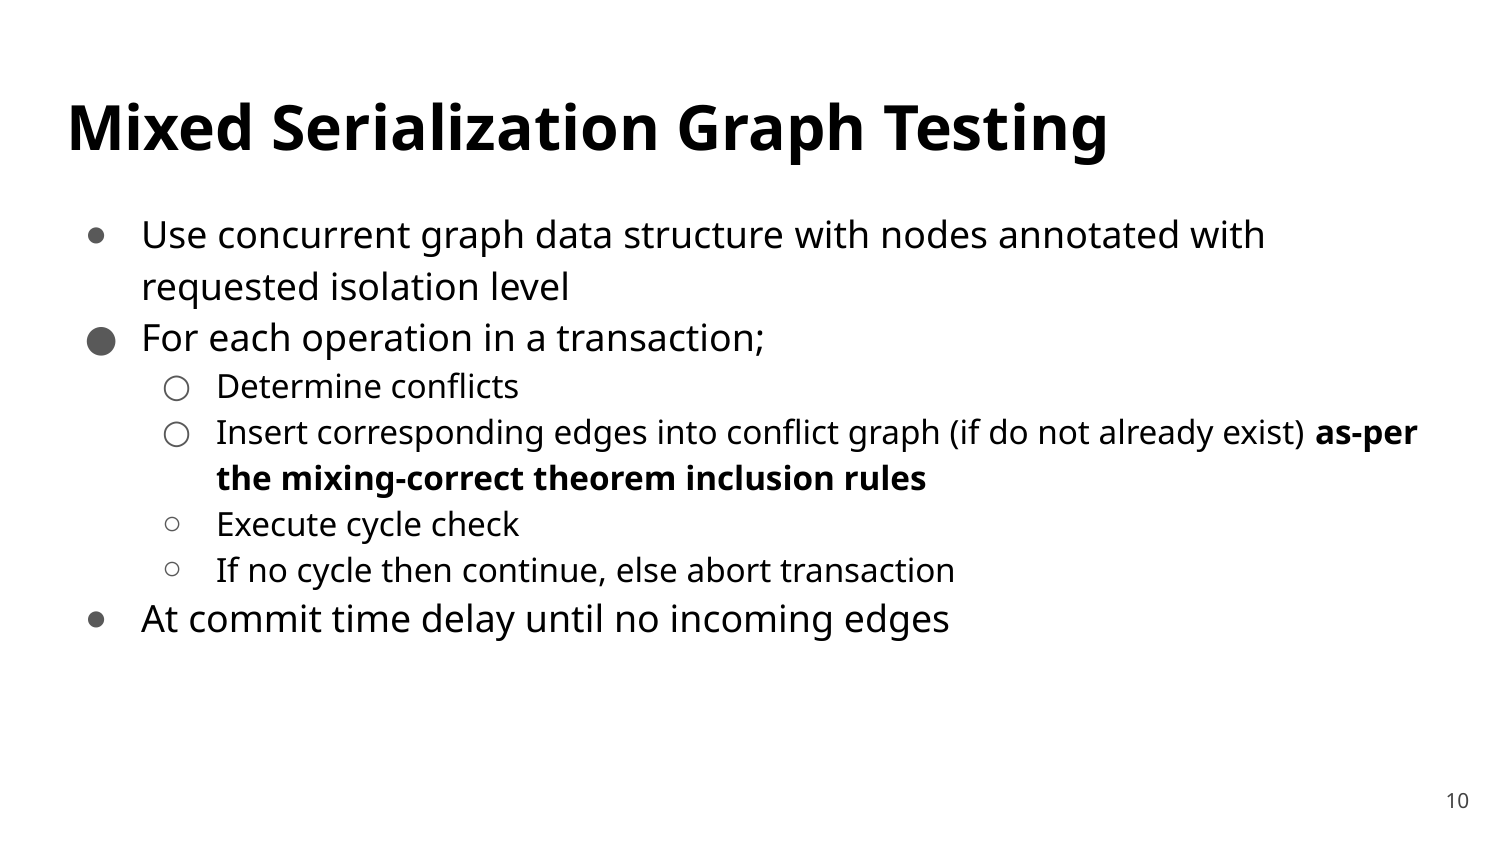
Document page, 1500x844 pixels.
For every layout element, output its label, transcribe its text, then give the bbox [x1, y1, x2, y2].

slide_number 10 [1394, 769, 1484, 834]
list Use concurrent graph data structure with nodes annotated with requested isolation level For each operation in a transaction; Determine conflicts Insert corresponding edges into conflict graph (if do not already exist) as-per the mixing-correct theorem inclusion rules Execute cycle check If no cycle then continue, else abort transaction At commit time delay until no incoming edges [51, 189, 1449, 750]
title Mixed Serialization Graph Testing [51, 72, 1449, 176]
